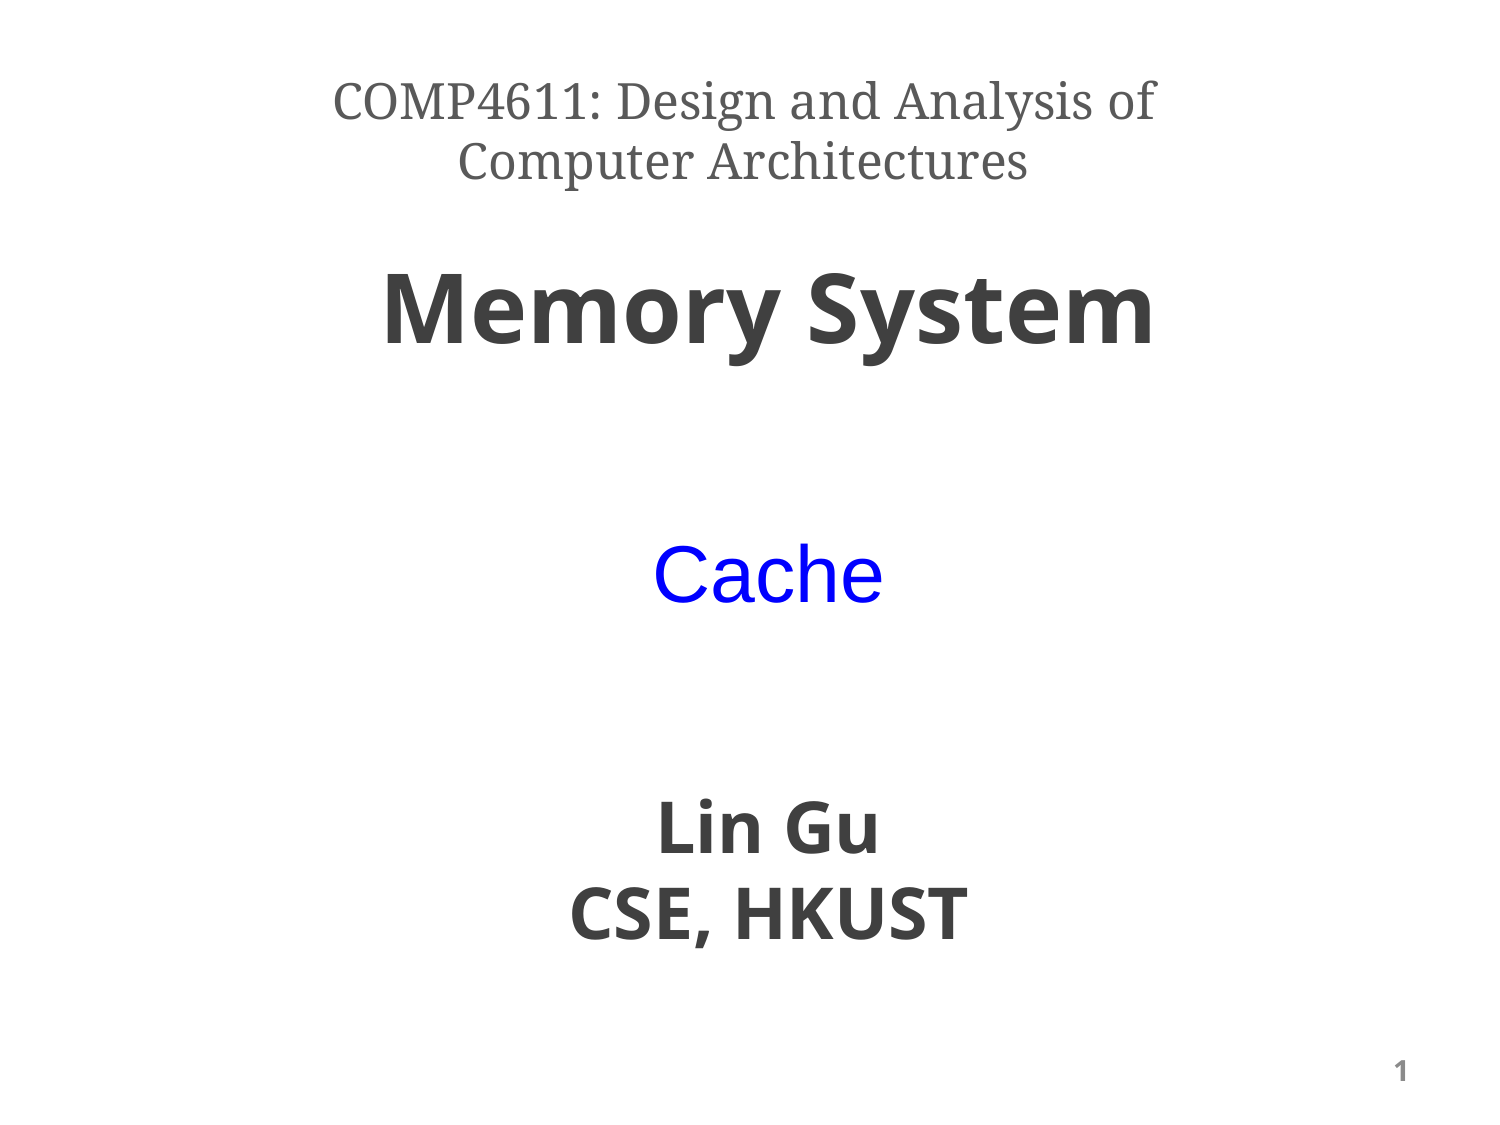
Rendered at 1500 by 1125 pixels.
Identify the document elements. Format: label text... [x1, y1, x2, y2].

slide_number 1 [1074, 1042, 1425, 1103]
text_box COMP4611: Design and Analysis of Computer Architectures [287, 62, 1200, 198]
text_box Memory System Cache Lin Gu CSE, HKUST [112, 237, 1425, 963]
